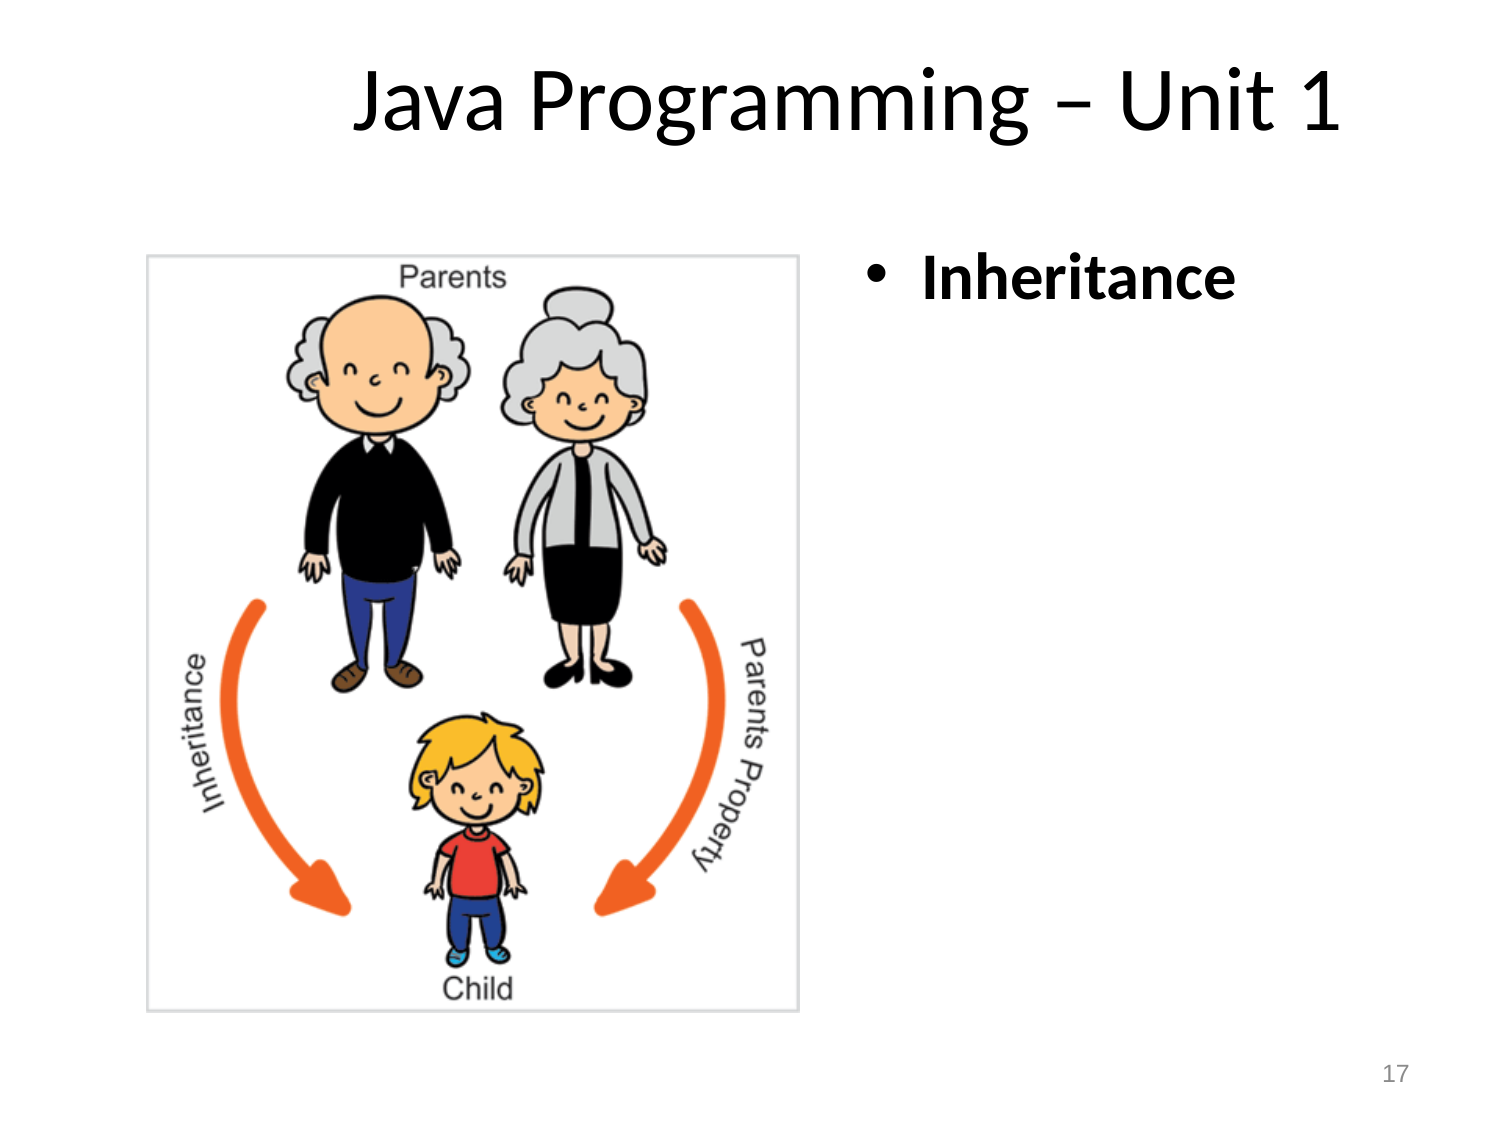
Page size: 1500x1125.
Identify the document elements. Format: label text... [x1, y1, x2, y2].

title Java Programming – Unit 1 [209, 24, 1488, 163]
slide_number 17 [1074, 1042, 1425, 1103]
list Inheritance [849, 224, 1469, 1088]
picture [146, 254, 801, 1013]
